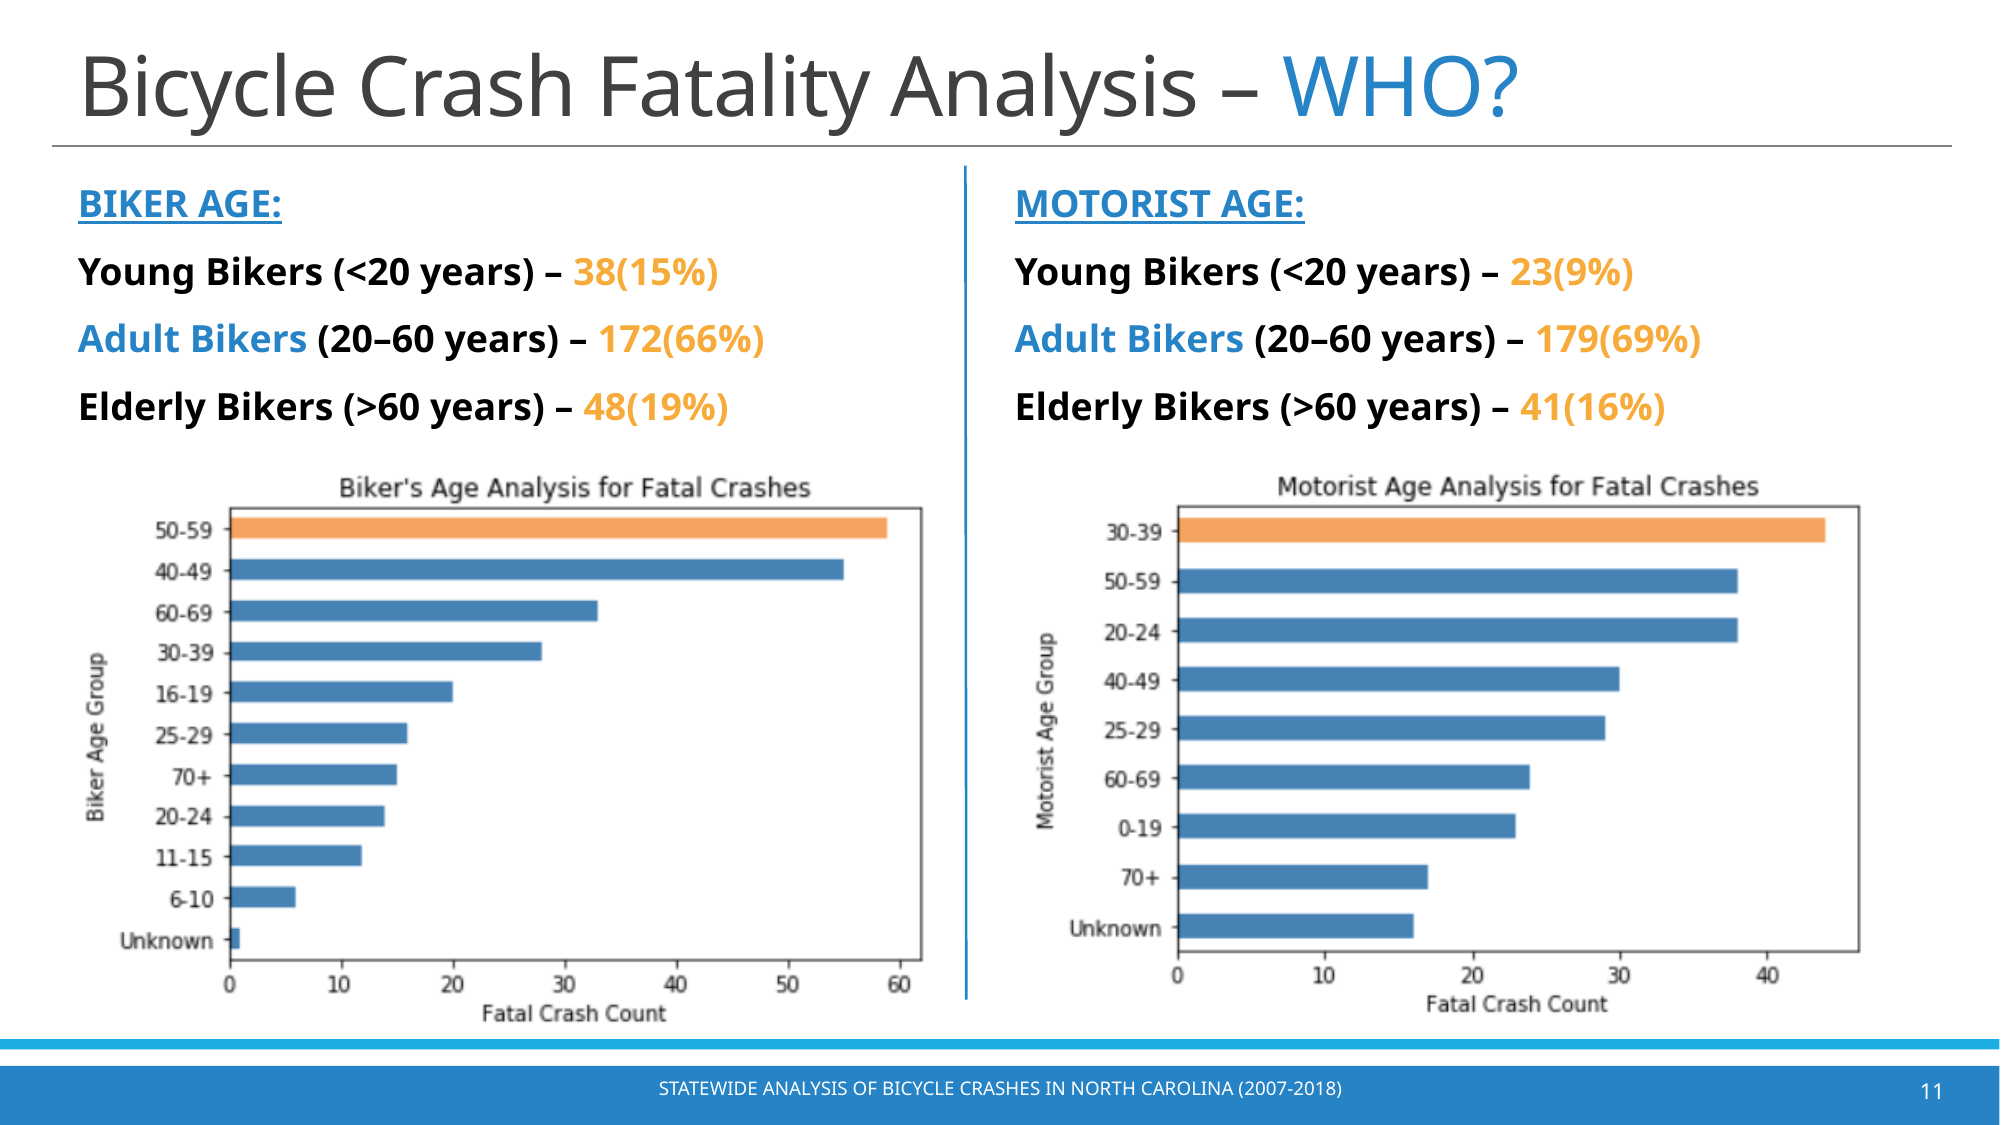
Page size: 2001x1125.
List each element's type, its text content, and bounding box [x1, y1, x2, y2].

text_box BIKER AGE: Young Bikers (<20 years) – 38(15%) Adult Bikers (20–60 years) – 172(66%) Elderly Bikers (>60 years) – 48(19%) [63, 150, 932, 436]
footer Statewide Analysis of Bicycle Crashes in North Carolina (2007-2018) [604, 1059, 1396, 1120]
slide_number 11 [1744, 1062, 1960, 1123]
title Bicycle Crash Fatality Analysis – WHO? [63, 11, 1960, 141]
picture [62, 467, 945, 1036]
text_box MOTORIST AGE: Young Bikers (<20 years) – 23(9%) Adult Bikers (20–60 years) – 179(69%) Elderly Bikers (>60 years) – 41(16%) [999, 150, 1869, 436]
picture [1014, 460, 1880, 1036]
